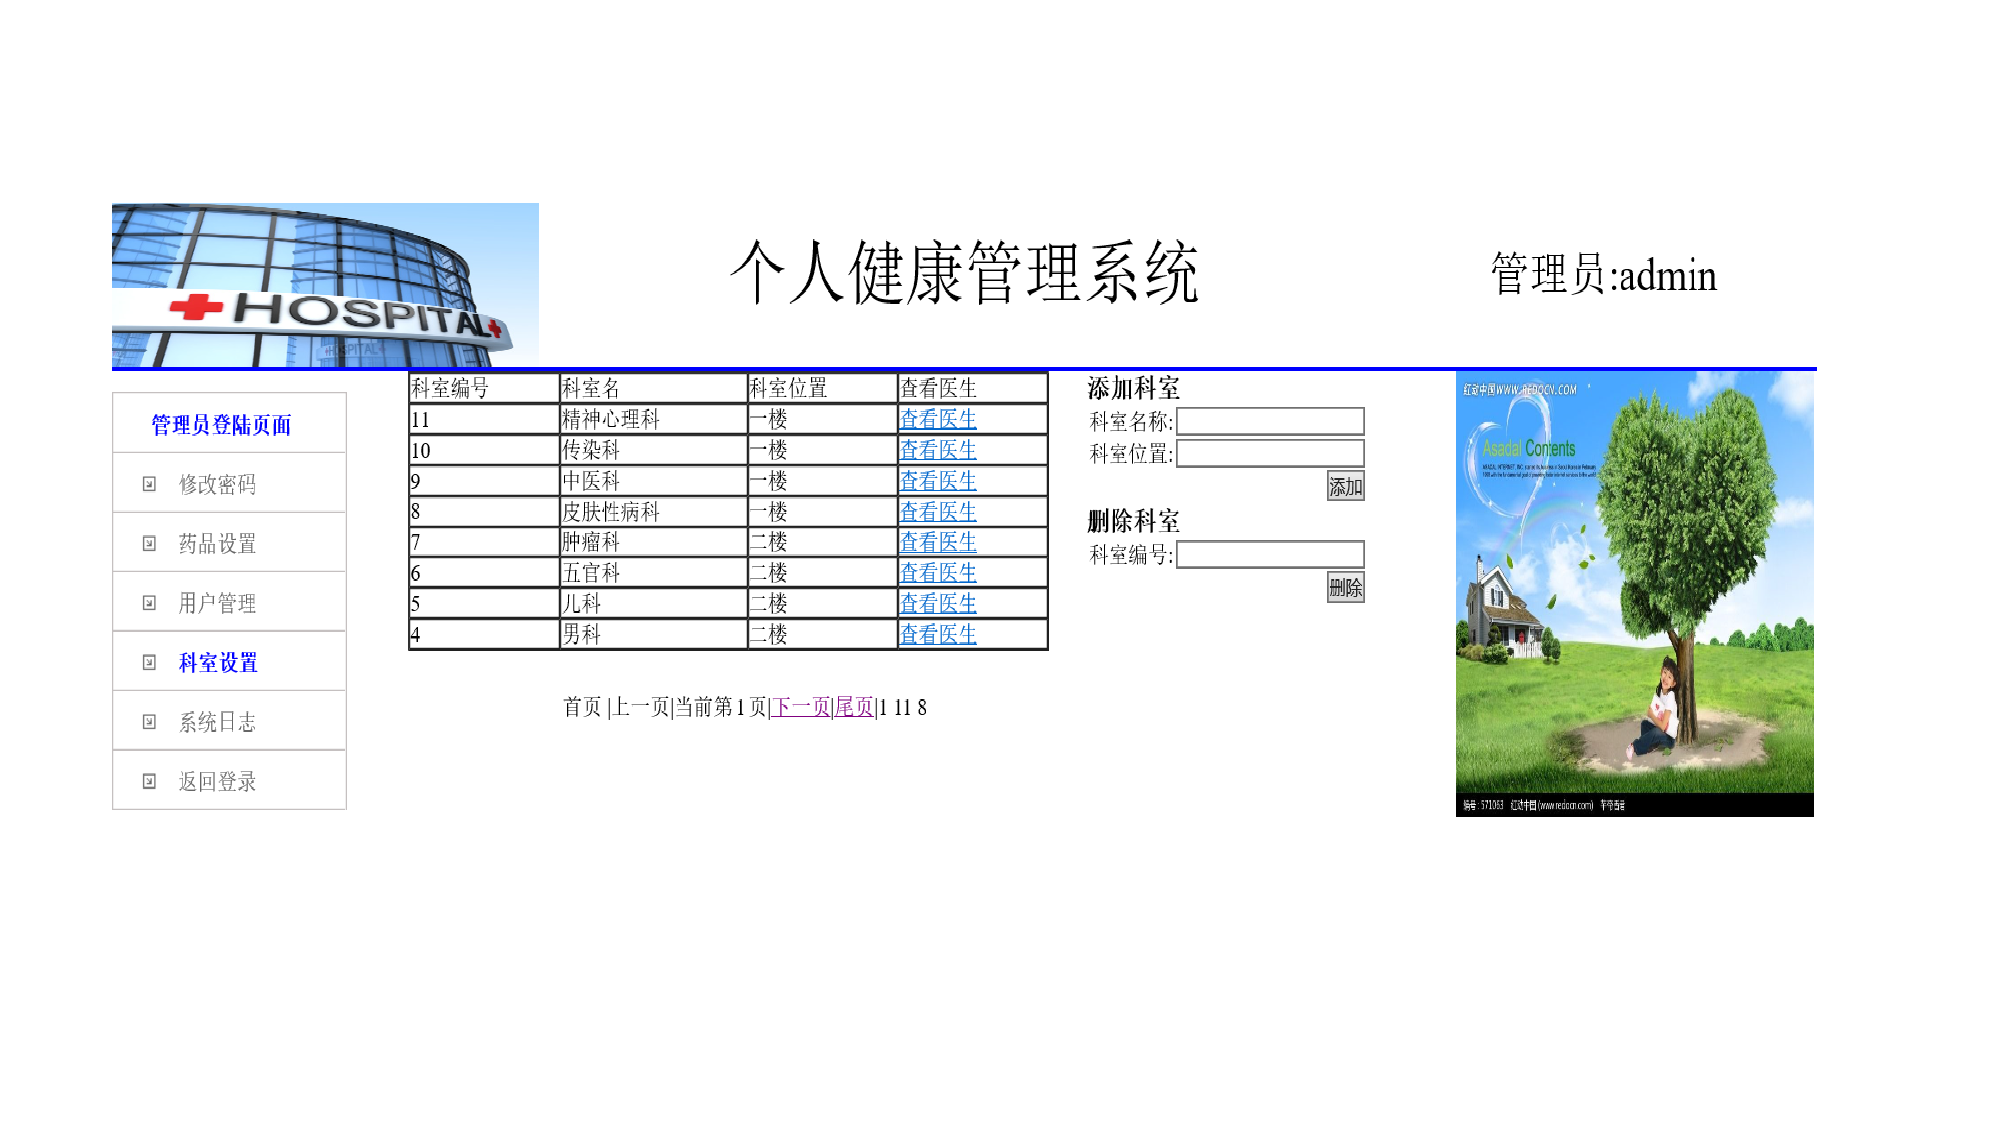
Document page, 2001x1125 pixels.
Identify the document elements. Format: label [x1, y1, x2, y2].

list [111, 203, 1837, 864]
